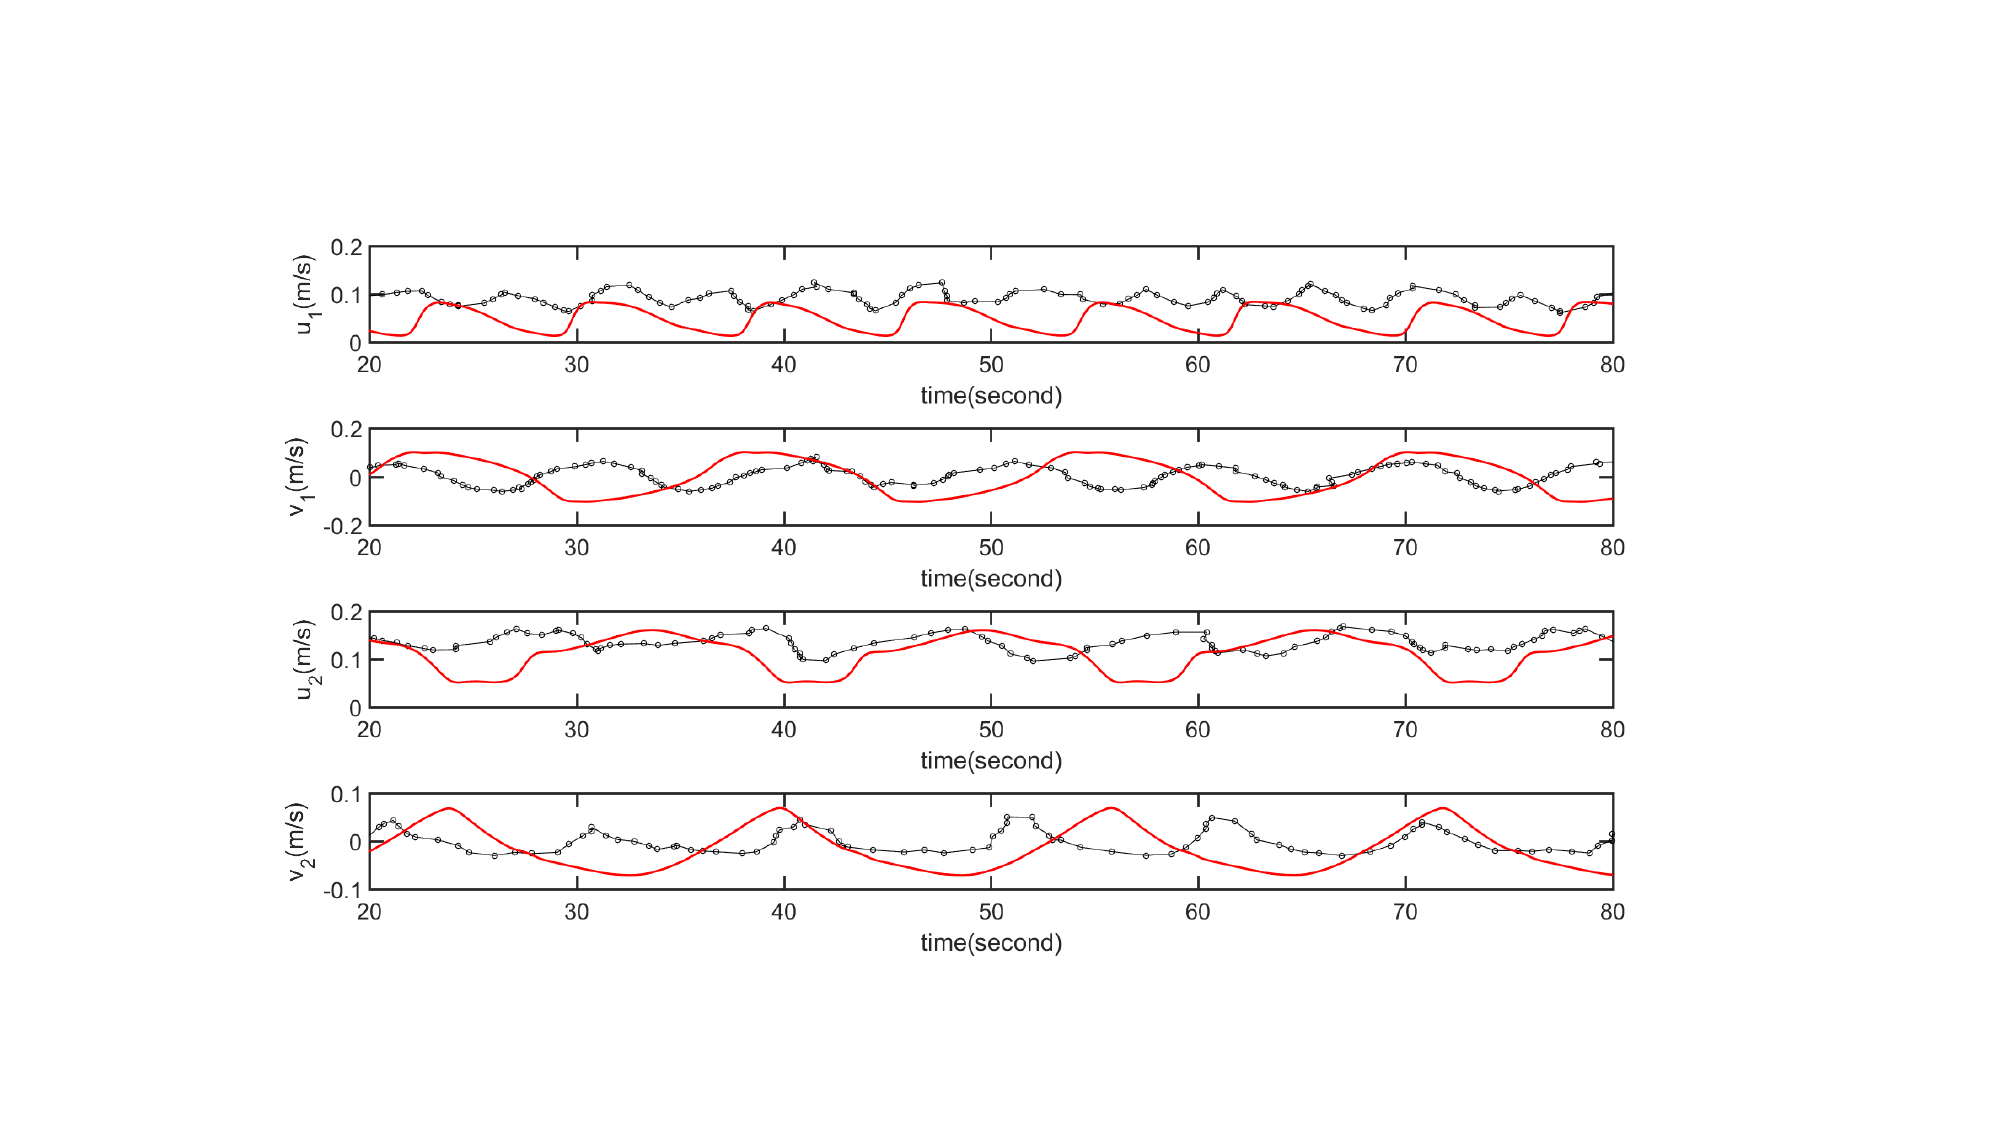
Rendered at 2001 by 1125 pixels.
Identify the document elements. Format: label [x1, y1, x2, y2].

picture [283, 237, 1625, 957]
